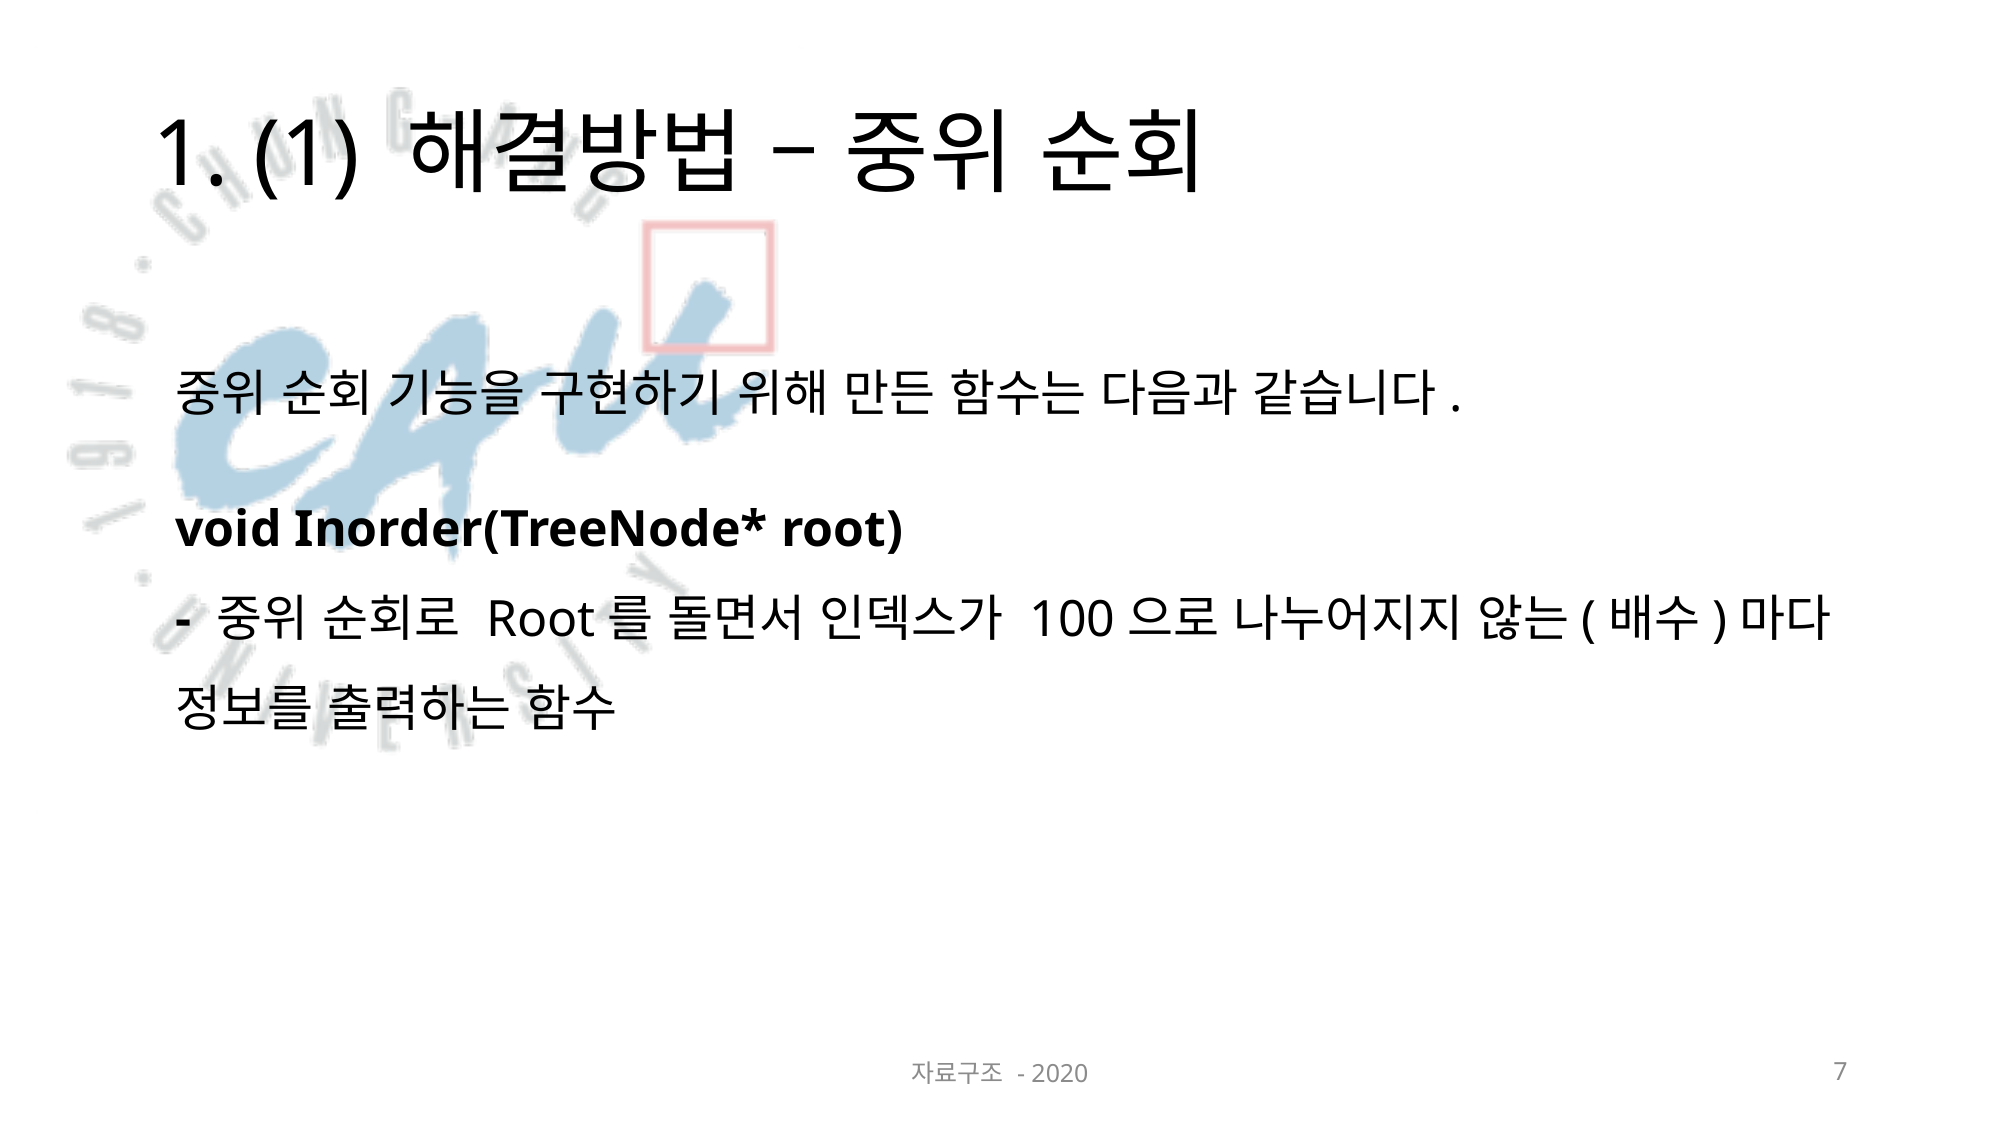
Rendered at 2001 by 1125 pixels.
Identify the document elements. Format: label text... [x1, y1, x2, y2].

text_box 중위 순회 기능을 구현하기 위해 만든 함수는 다음과 같습니다. void Inorder(TreeNode* root) - 중위 순회로 Root를 돌면서 인덱스가 100으로 나누어지지 않는(배수)마다 정보를 출력하는 함수 [803, 263, 1886, 744]
picture [35, 46, 803, 814]
slide_number 7 [1412, 1042, 1863, 1103]
footer 자료구조 - 2020 [662, 1042, 1338, 1103]
title 1. (1) 해결방법 – 중위 순회 [803, 46, 1863, 263]
